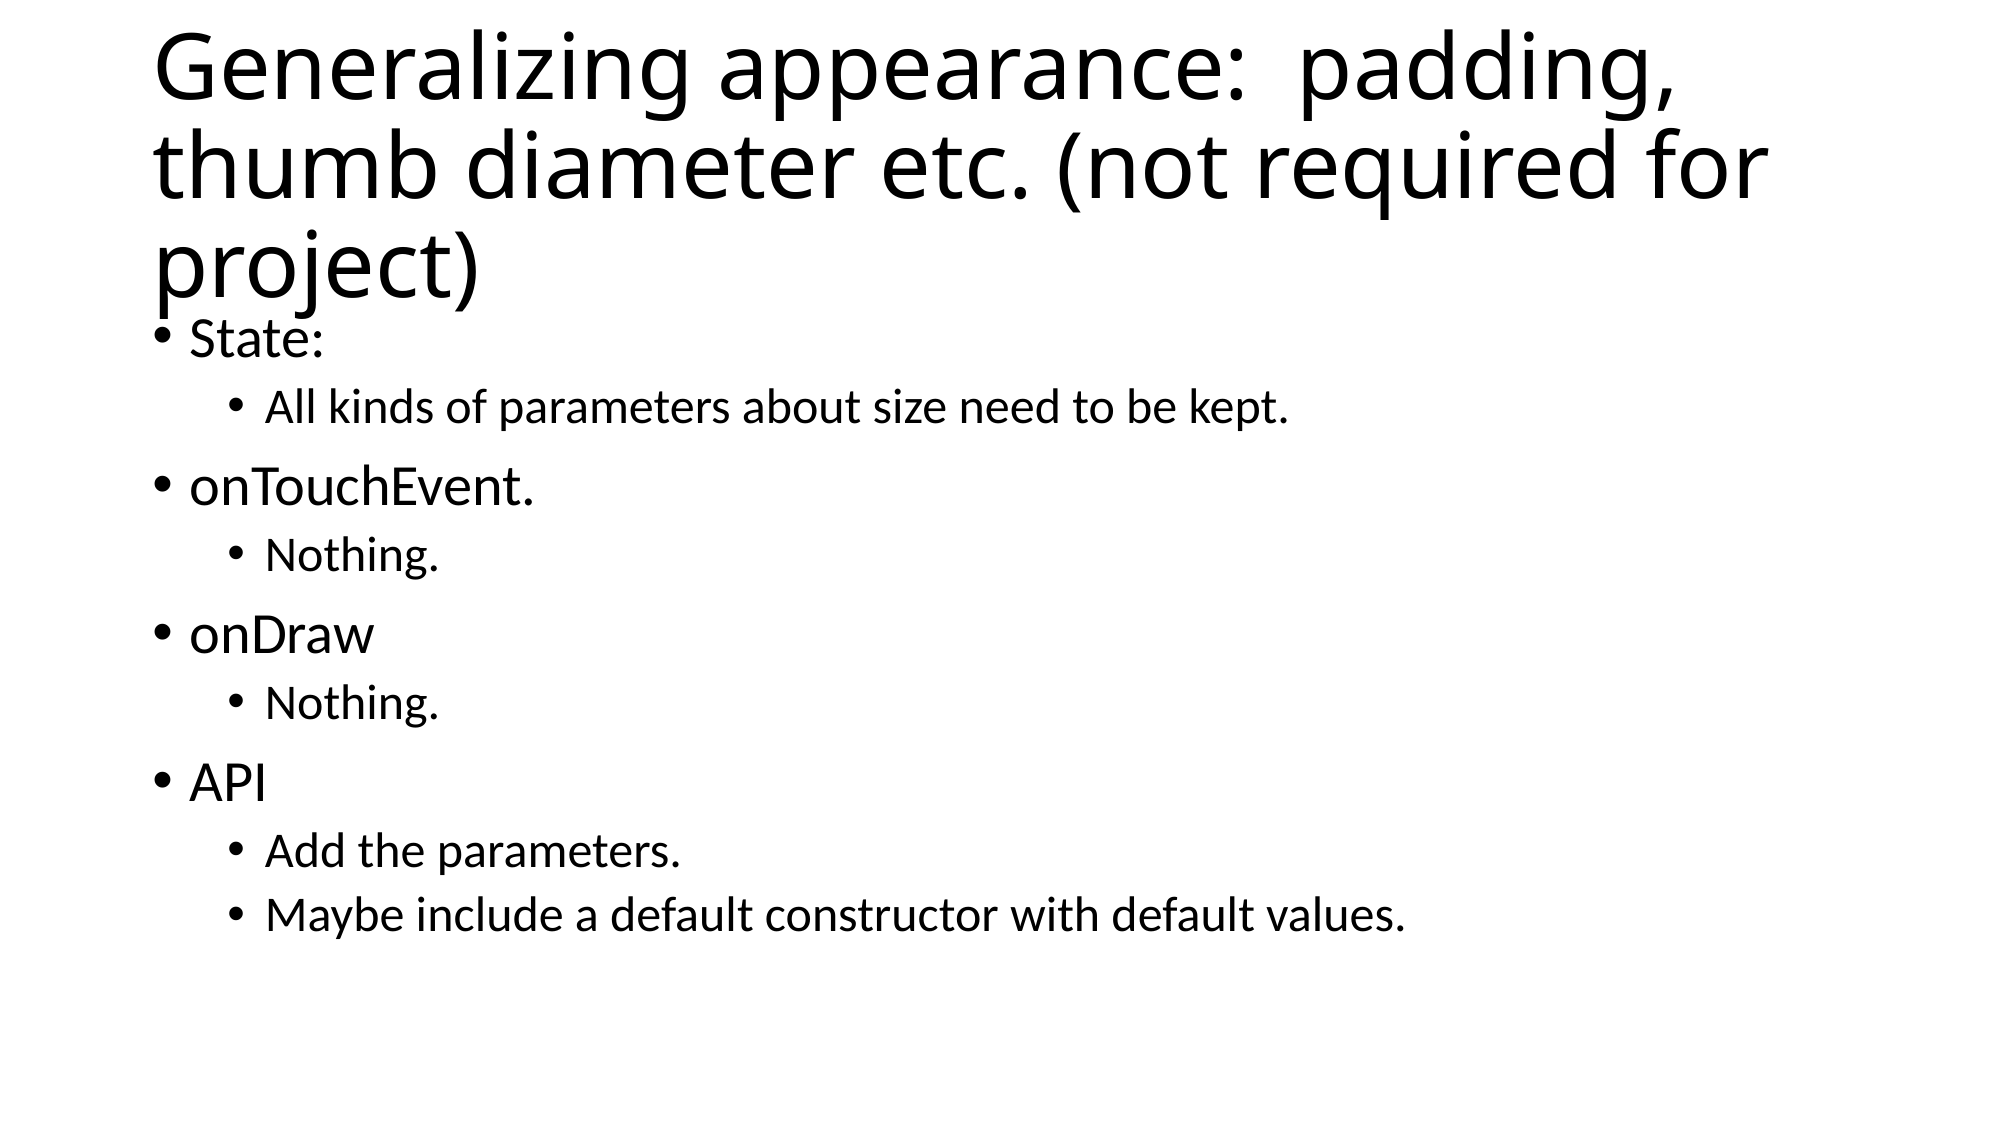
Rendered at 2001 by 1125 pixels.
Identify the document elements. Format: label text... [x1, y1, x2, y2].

title Generalizing appearance: padding, thumb diameter etc. (not required for project) [137, 59, 1863, 278]
list State: All kinds of parameters about size need to be kept. onTouchEvent. Nothing. onDraw Nothing. API Add the parameters. Maybe include a default constructor with default values. [137, 299, 1863, 1014]
